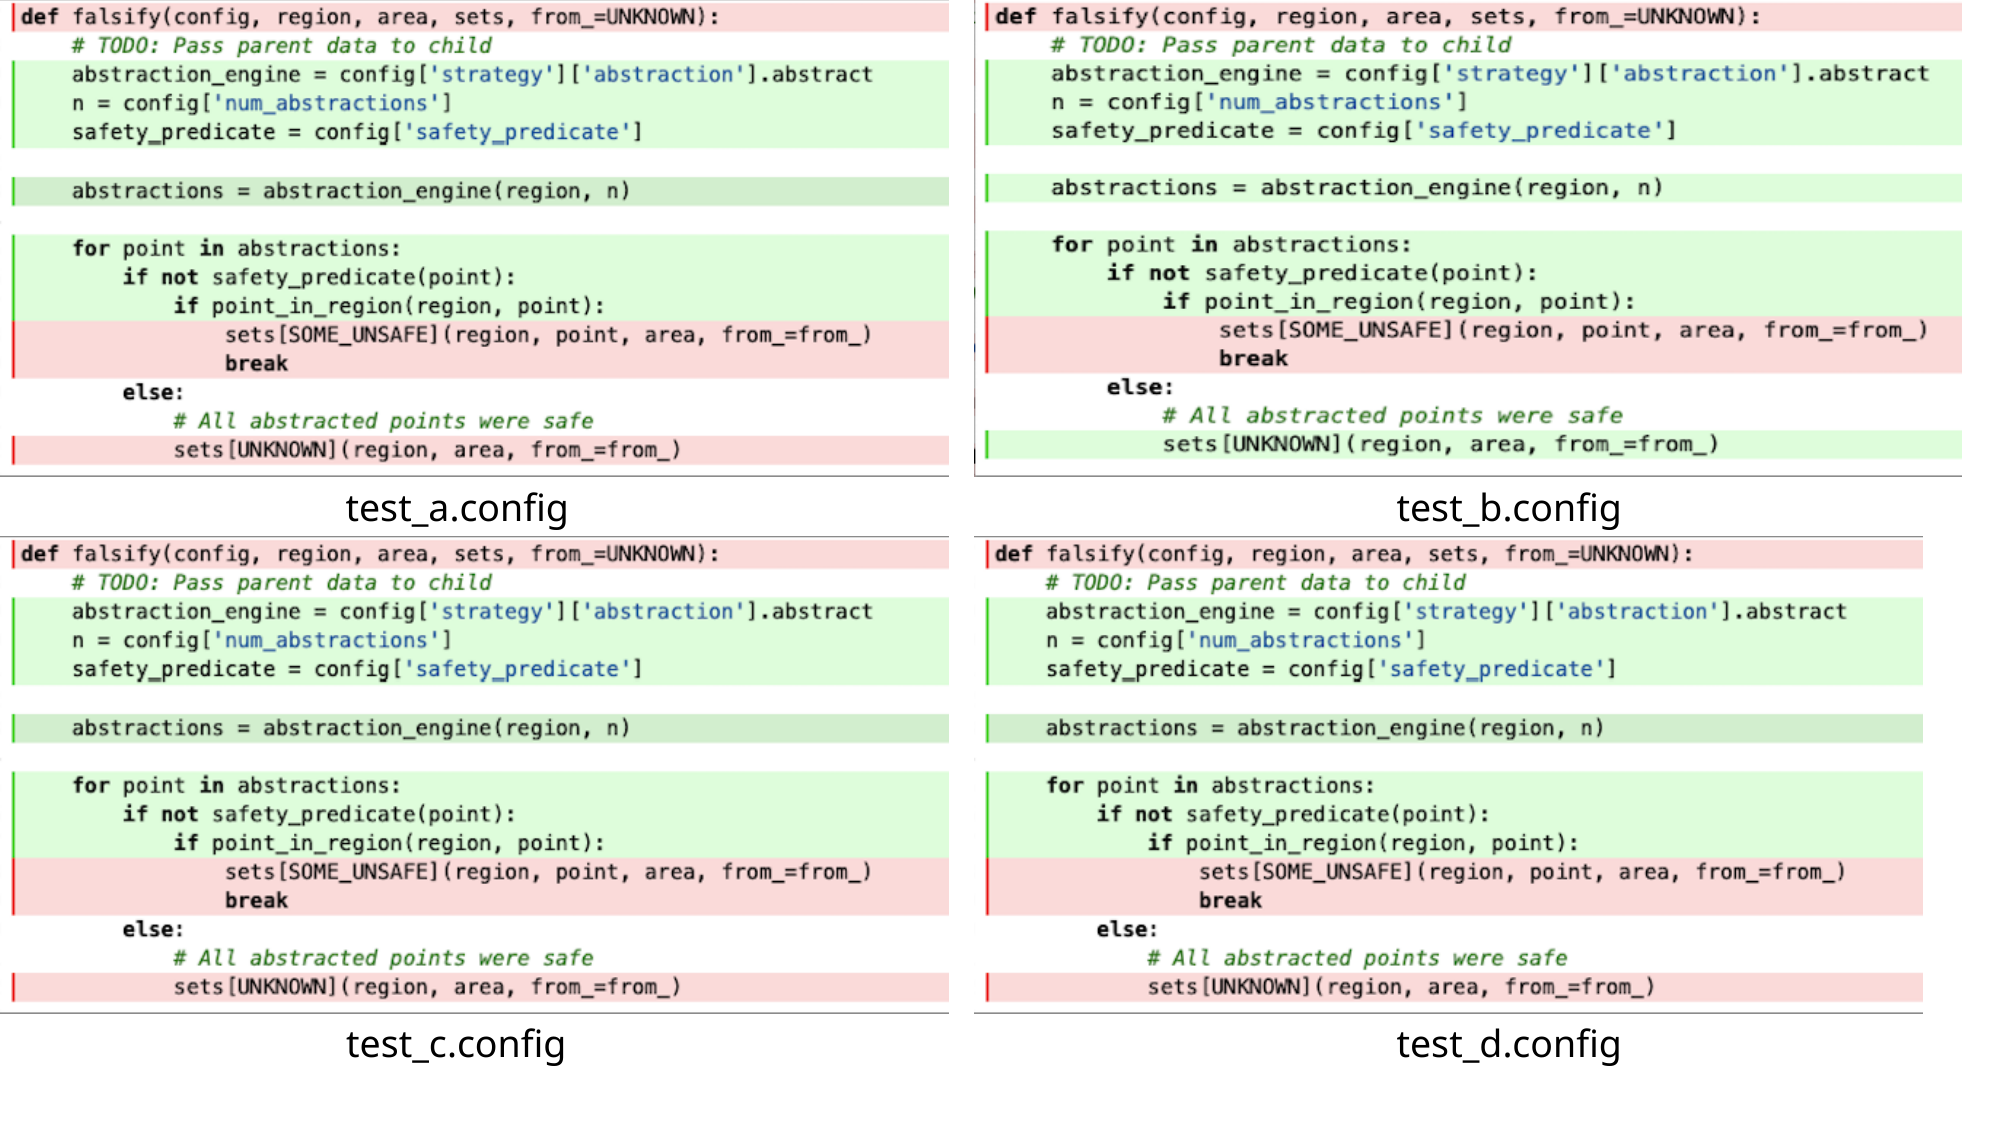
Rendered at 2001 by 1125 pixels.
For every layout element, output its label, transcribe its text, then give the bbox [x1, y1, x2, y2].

picture [0, 536, 949, 1014]
picture [974, 536, 1924, 1014]
text_box test_c.config [331, 1014, 582, 1072]
text_box test_d.config [1381, 1014, 1637, 1072]
picture [974, 0, 1962, 477]
text_box test_a.config [330, 477, 584, 536]
picture [0, 0, 949, 477]
text_box test_b.config [1381, 477, 1637, 536]
